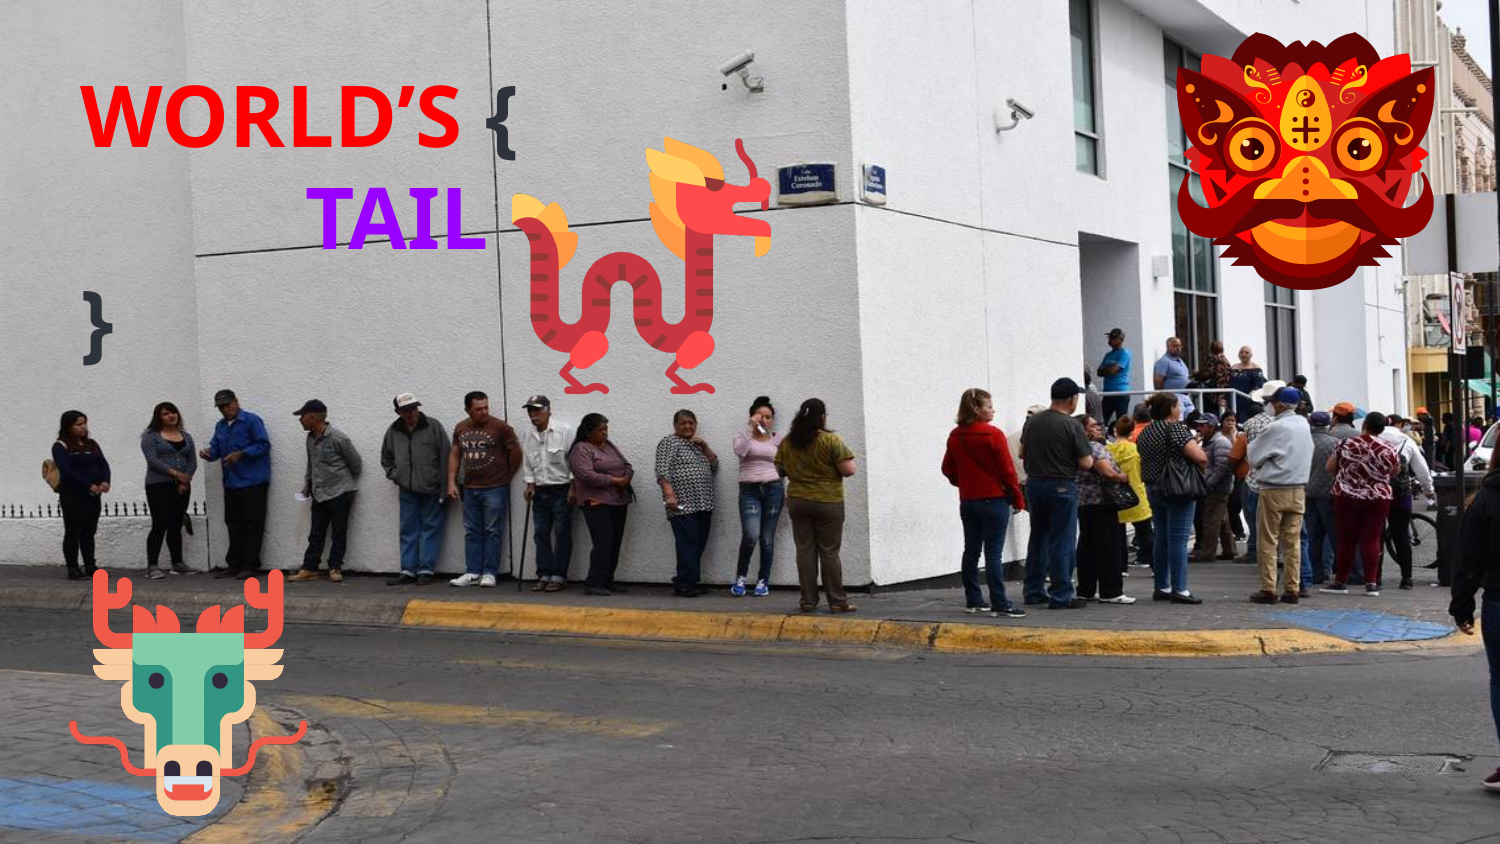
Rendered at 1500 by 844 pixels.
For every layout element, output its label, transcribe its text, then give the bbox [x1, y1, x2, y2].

picture [0, 0, 1500, 844]
title WORLD’S { TAIL } [65, 37, 967, 394]
